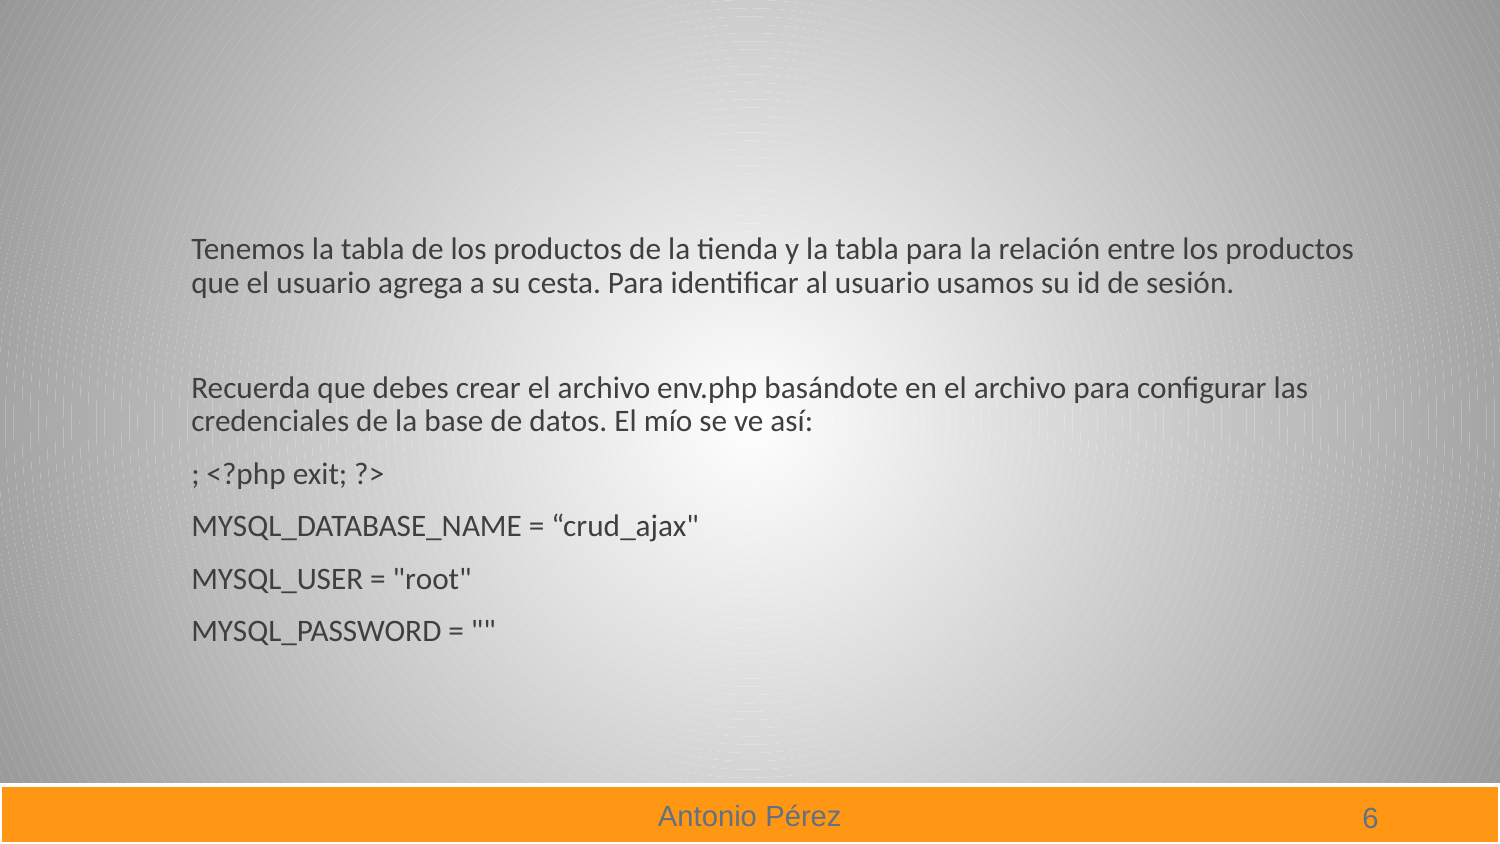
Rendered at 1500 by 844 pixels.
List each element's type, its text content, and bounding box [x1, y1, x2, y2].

list Tenemos la tabla de los productos de la tienda y la tabla para la relación entre los productos que el usuario agrega a su cesta. Para identificar al usuario usamos su id de sesión. Recuerda que debes crear el archivo env.php basándote en el archivo para configurar las credenciales de la base de datos. El mío se ve así: ; <?php exit; ?> MYSQL_DATABASE_NAME = “crud_ajax" MYSQL_USER = "root" MYSQL_PASSWORD = "" [135, 227, 1373, 723]
